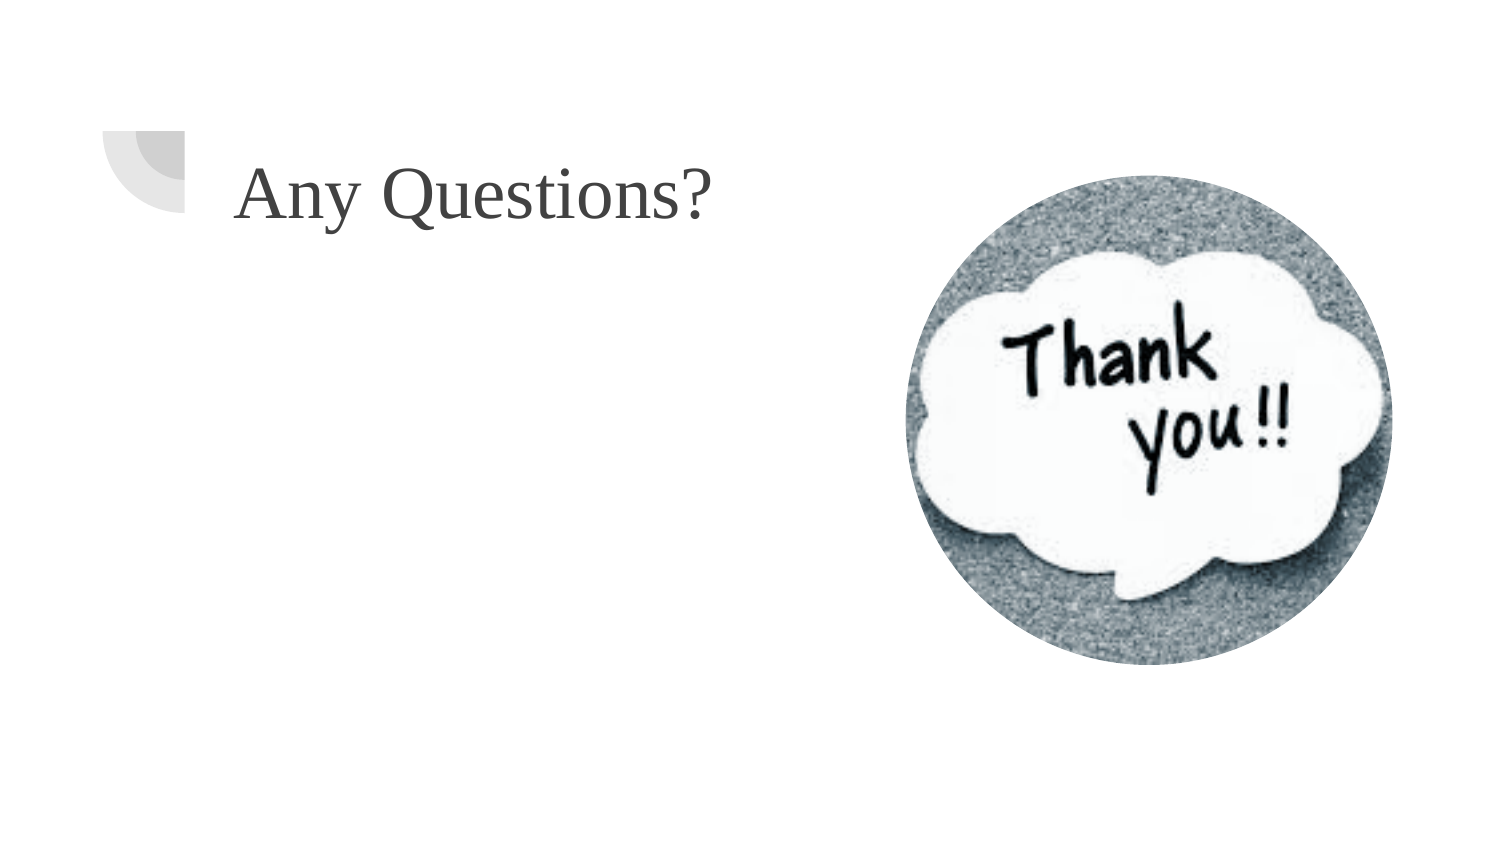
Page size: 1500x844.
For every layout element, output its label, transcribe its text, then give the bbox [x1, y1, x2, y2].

list Any Questions? [218, 114, 750, 243]
picture [905, 175, 1393, 666]
